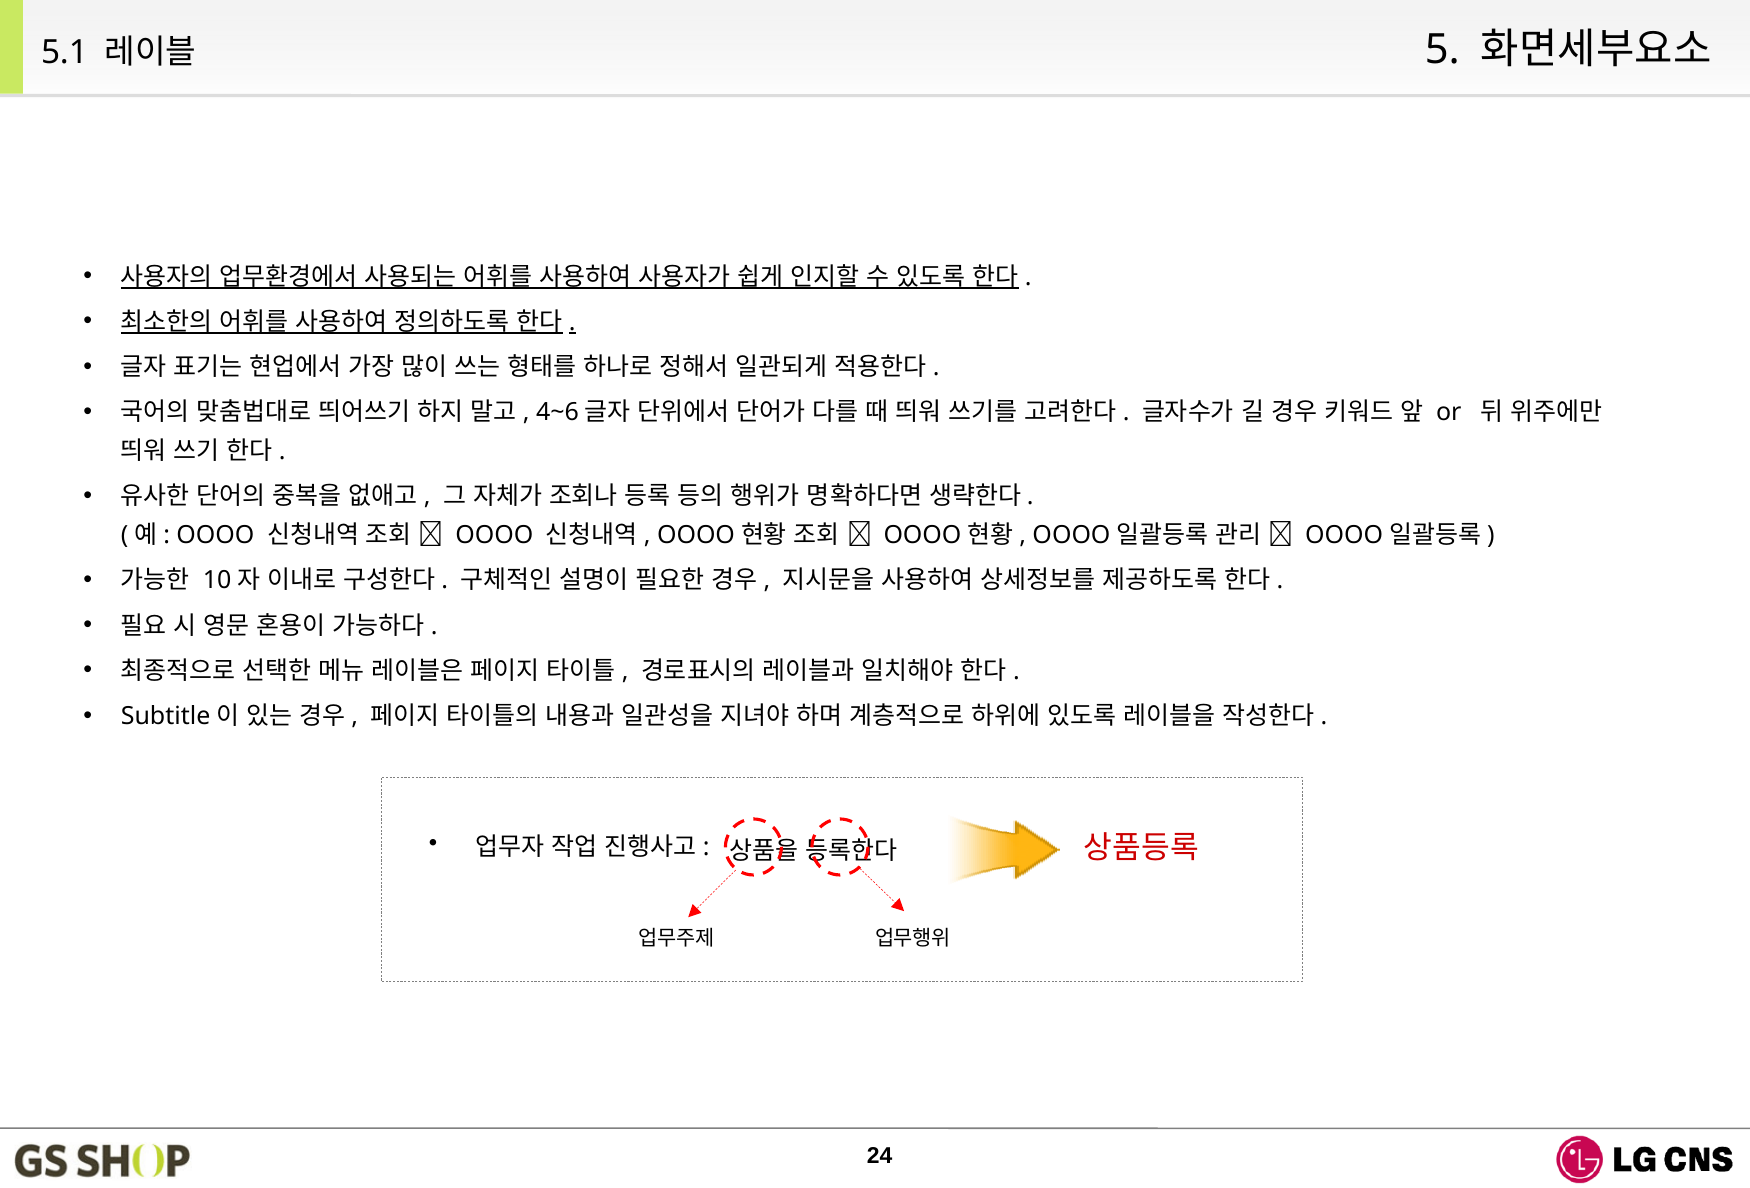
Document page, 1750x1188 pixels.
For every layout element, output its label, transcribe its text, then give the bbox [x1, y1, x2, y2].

text_box 5.1 레이블 [24, 16, 507, 84]
text_box 5. 화면세부요소 [876, 0, 1728, 93]
picture [1554, 1134, 1735, 1184]
text_box [380, 777, 1303, 982]
picture [10, 1142, 192, 1182]
picture [947, 813, 1060, 886]
text_box 사용자의 업무환경에서 사용되는 어휘를 사용하여 사용자가 쉽게 인지할 수 있도록 한다. 최소한의 어휘를 사용하여 정의하도록 한다. 글자 표기는 현업에서 가장 많이 쓰는 형태를 하나로 정해서 일관되게 적용한다. 국어의 맞춤법대로 띄어쓰기 하지 말고, 4~6글자 단위에서 단어가 다를 때 띄워 쓰기를 고려한다. 글자수가 길 경우 키워드 앞 or 뒤 위주에만 띄워 쓰기 한다. 유사한 단어의 중복을 없애고, 그 자체가 조회나 등록 등의 행위가 명확하다면 생략한다. (예: OOOO 신청내역 조회  OOOO 신청내역, OOOO현황 조회  OOOO현황, OOOO일괄등록 관리  OOOO일괄등록) 가능한 10자 이내로 구성한다. 구체적인 설명이 필요한 경우, 지시문을 사용하여 상세정보를 제공하도록 한다. 필요 시 영문 혼용이 가능하다. 최종적으로 선택한 메뉴 레이블은 페이지 타이틀, 경로표시의 레이블과 일치해야 한다. Subtitle이 있는 경우, 페이지 타이틀의 내용과 일관성을 지녀야 하며 계층적으로 하위에 있도록 레이블을 작성한다. [67, 243, 1671, 738]
